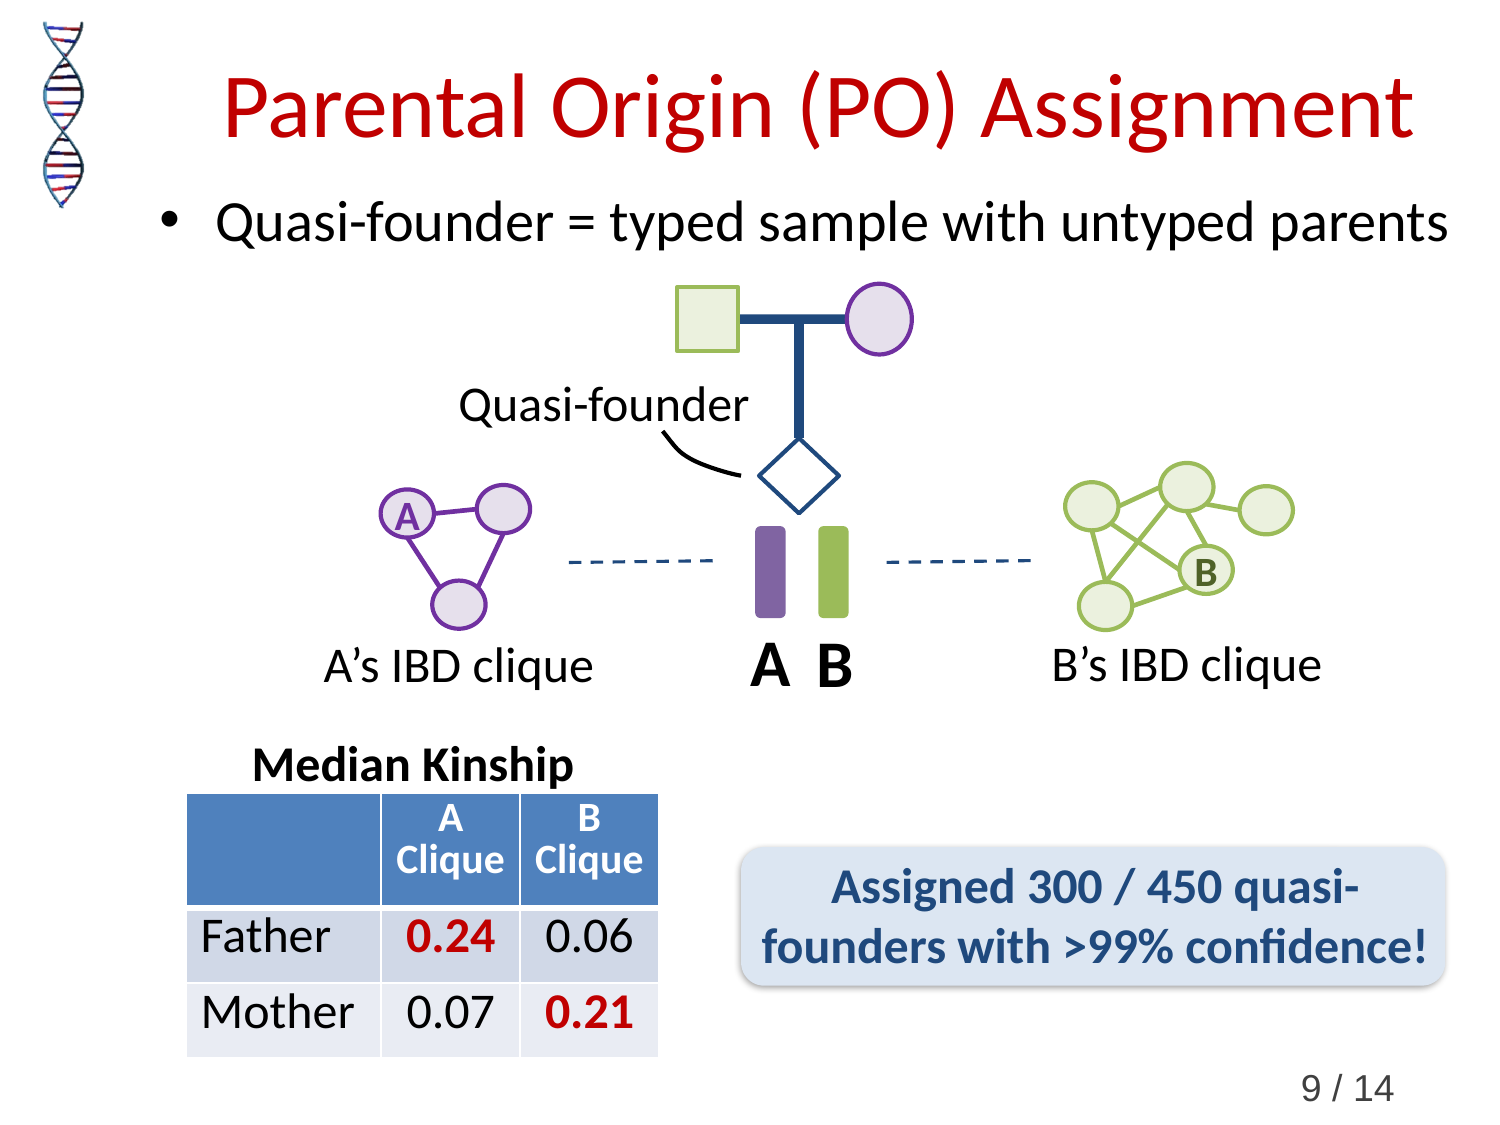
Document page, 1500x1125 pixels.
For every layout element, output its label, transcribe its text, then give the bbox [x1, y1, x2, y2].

table_cell Father [187, 911, 380, 982]
text_box [666, 439, 742, 478]
text_box A [720, 612, 784, 715]
table_header [187, 794, 380, 905]
table_cell 0.07 [382, 984, 519, 1057]
picture [25, 0, 127, 232]
text_box Quasi-founder [443, 364, 794, 439]
text_box [756, 439, 842, 515]
table_header A Clique [382, 794, 519, 905]
table_header B Clique [521, 794, 658, 905]
text_box Assigned 300 / 450 quasi-founders with >99% confidence! [740, 846, 1446, 987]
text_box A’s IBD clique [279, 625, 639, 703]
text_box [816, 524, 851, 621]
text_box [753, 524, 788, 621]
list Quasi-founder = typed sample with untyped parents [144, 195, 1495, 329]
text_box B’s IBD clique [1007, 624, 1367, 701]
title Parental Origin (PO) Assignment [144, 7, 1495, 195]
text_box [380, 484, 531, 629]
text_box [844, 281, 914, 357]
table_cell 0.24 [382, 911, 519, 982]
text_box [1064, 462, 1294, 631]
text_box B [784, 613, 886, 716]
table_cell Mother [187, 984, 380, 1057]
text_box Median Kinship [214, 723, 612, 792]
text_box [675, 285, 740, 353]
table_cell 0.06 [521, 911, 658, 982]
table_cell 0.21 [521, 984, 658, 1057]
